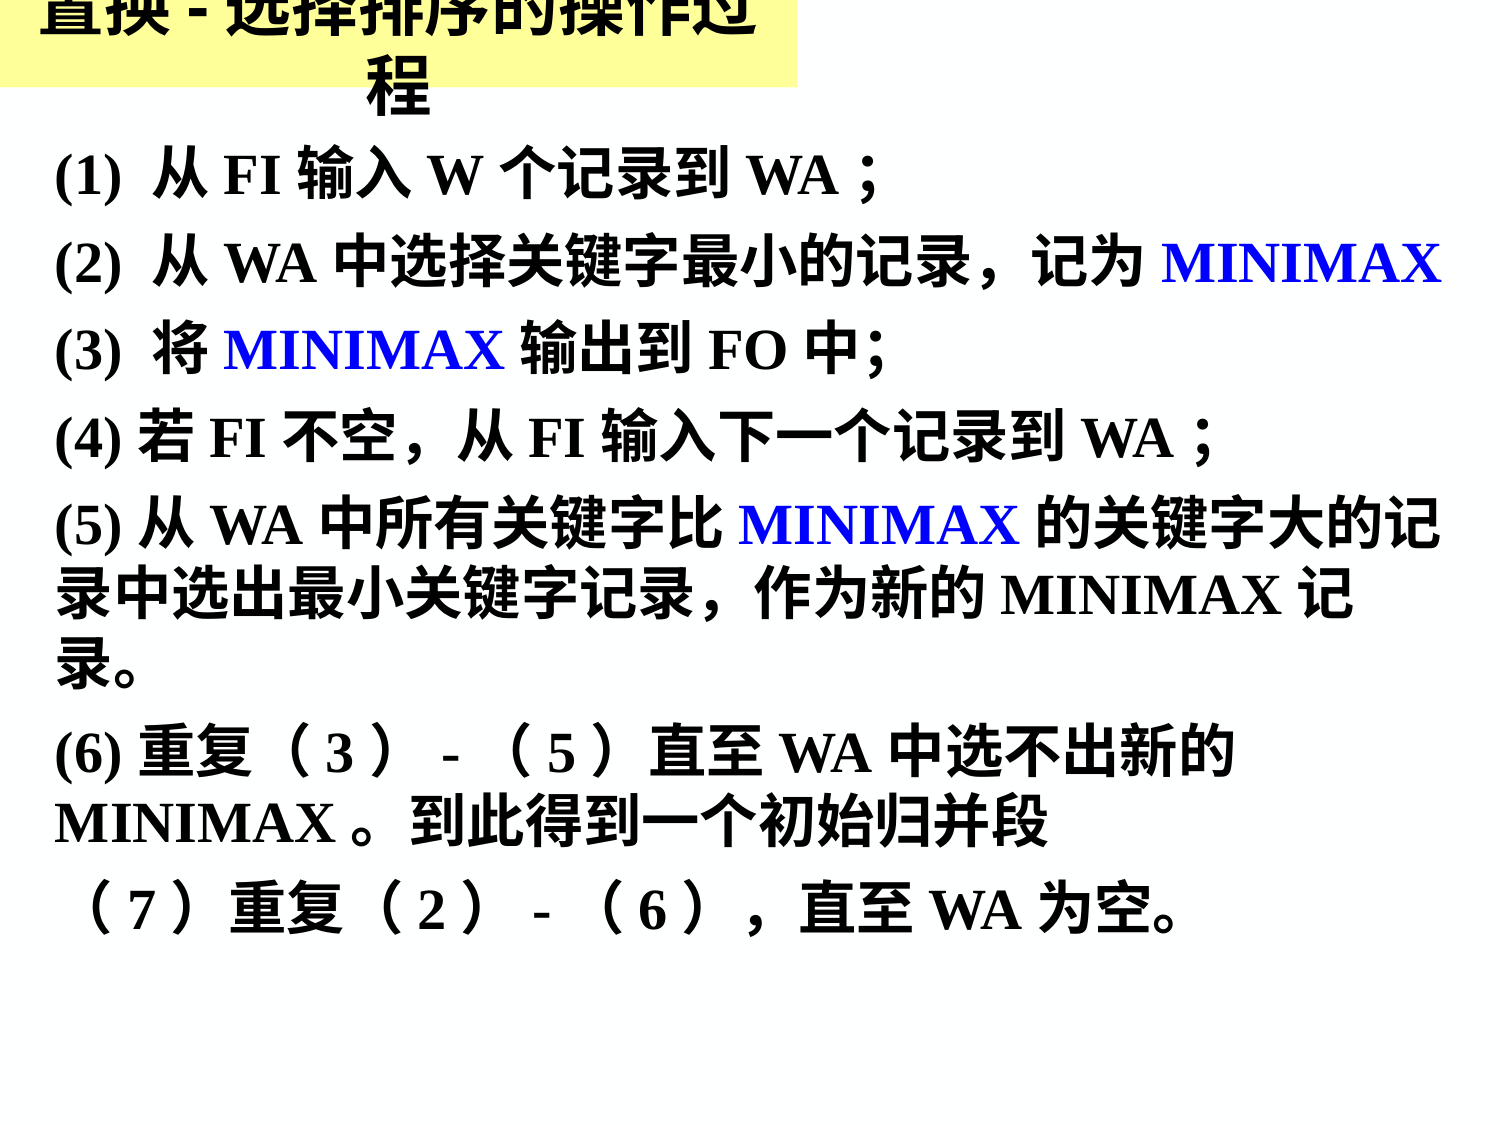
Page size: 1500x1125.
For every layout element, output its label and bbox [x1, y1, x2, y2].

text_box [39, 128, 1460, 949]
text_box [0, 0, 797, 88]
